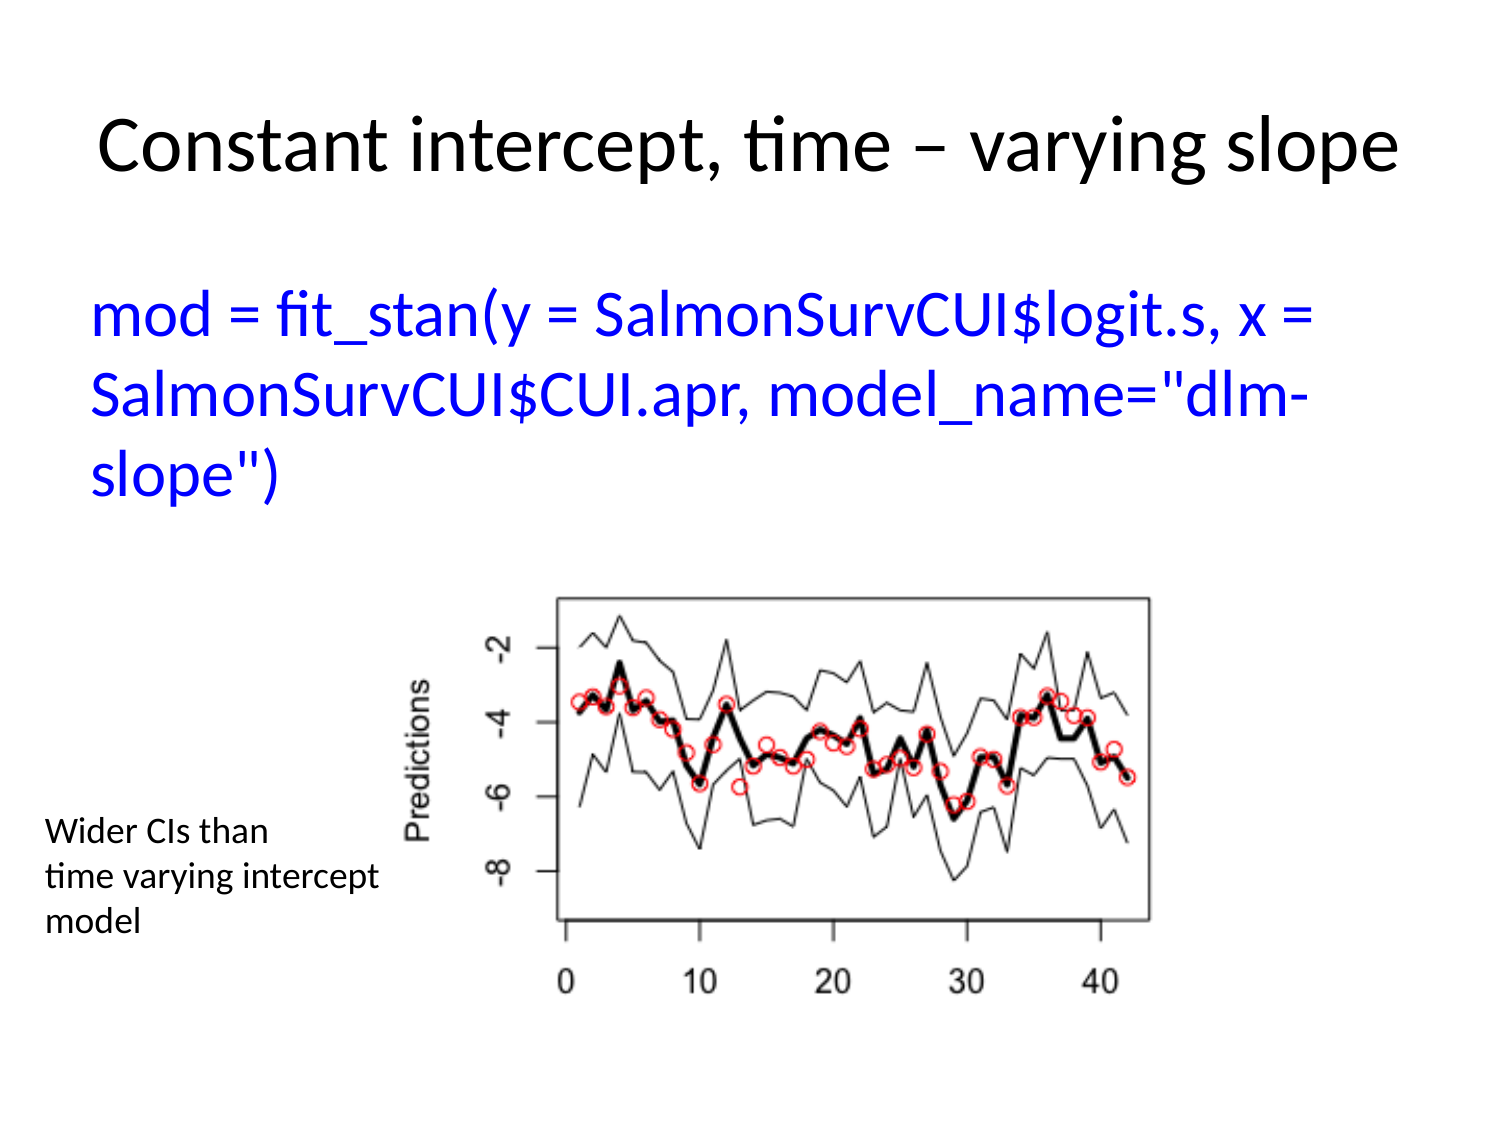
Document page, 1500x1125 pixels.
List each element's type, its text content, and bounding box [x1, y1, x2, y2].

text_box Wider CIs than time varying intercept model [30, 798, 388, 948]
picture [393, 435, 1234, 1125]
title Constant intercept, time – varying slope [75, 45, 1425, 233]
list mod = fit_stan(y = SalmonSurvCUI$logit.s, x = SalmonSurvCUI$CUI.apr, model_name="dlm-slope") [75, 262, 1425, 1005]
